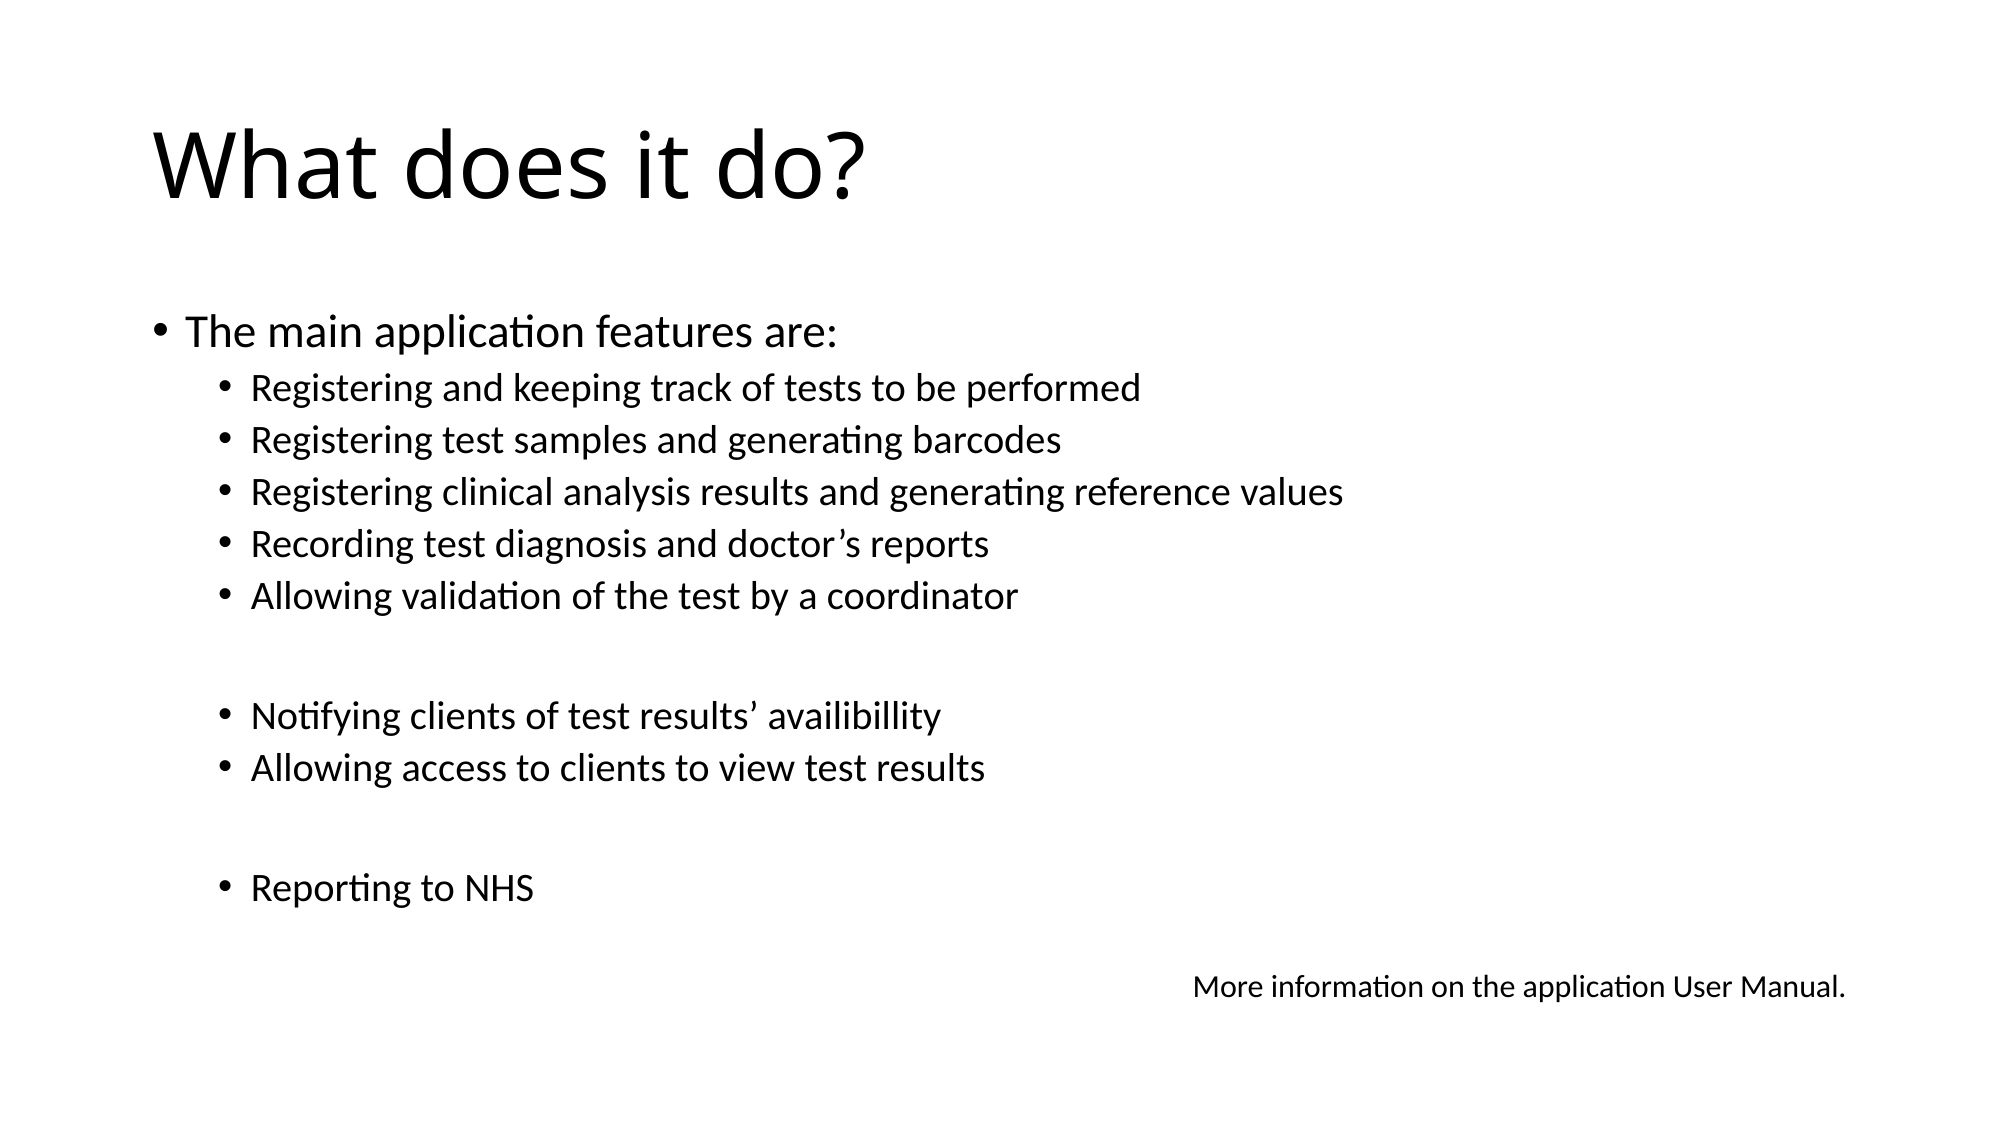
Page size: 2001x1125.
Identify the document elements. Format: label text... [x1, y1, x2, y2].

title What does it do? [137, 59, 1863, 278]
list The main application features are: Registering and keeping track of tests to be performed Registering test samples and generating barcodes Registering clinical analysis results and generating reference values Recording test diagnosis and doctor’s reports Allowing validation of the test by a coordinator Notifying clients of test results’ availibillity Allowing access to clients to view test results Reporting to NHS More information on the application User Manual. [137, 299, 1863, 1014]
